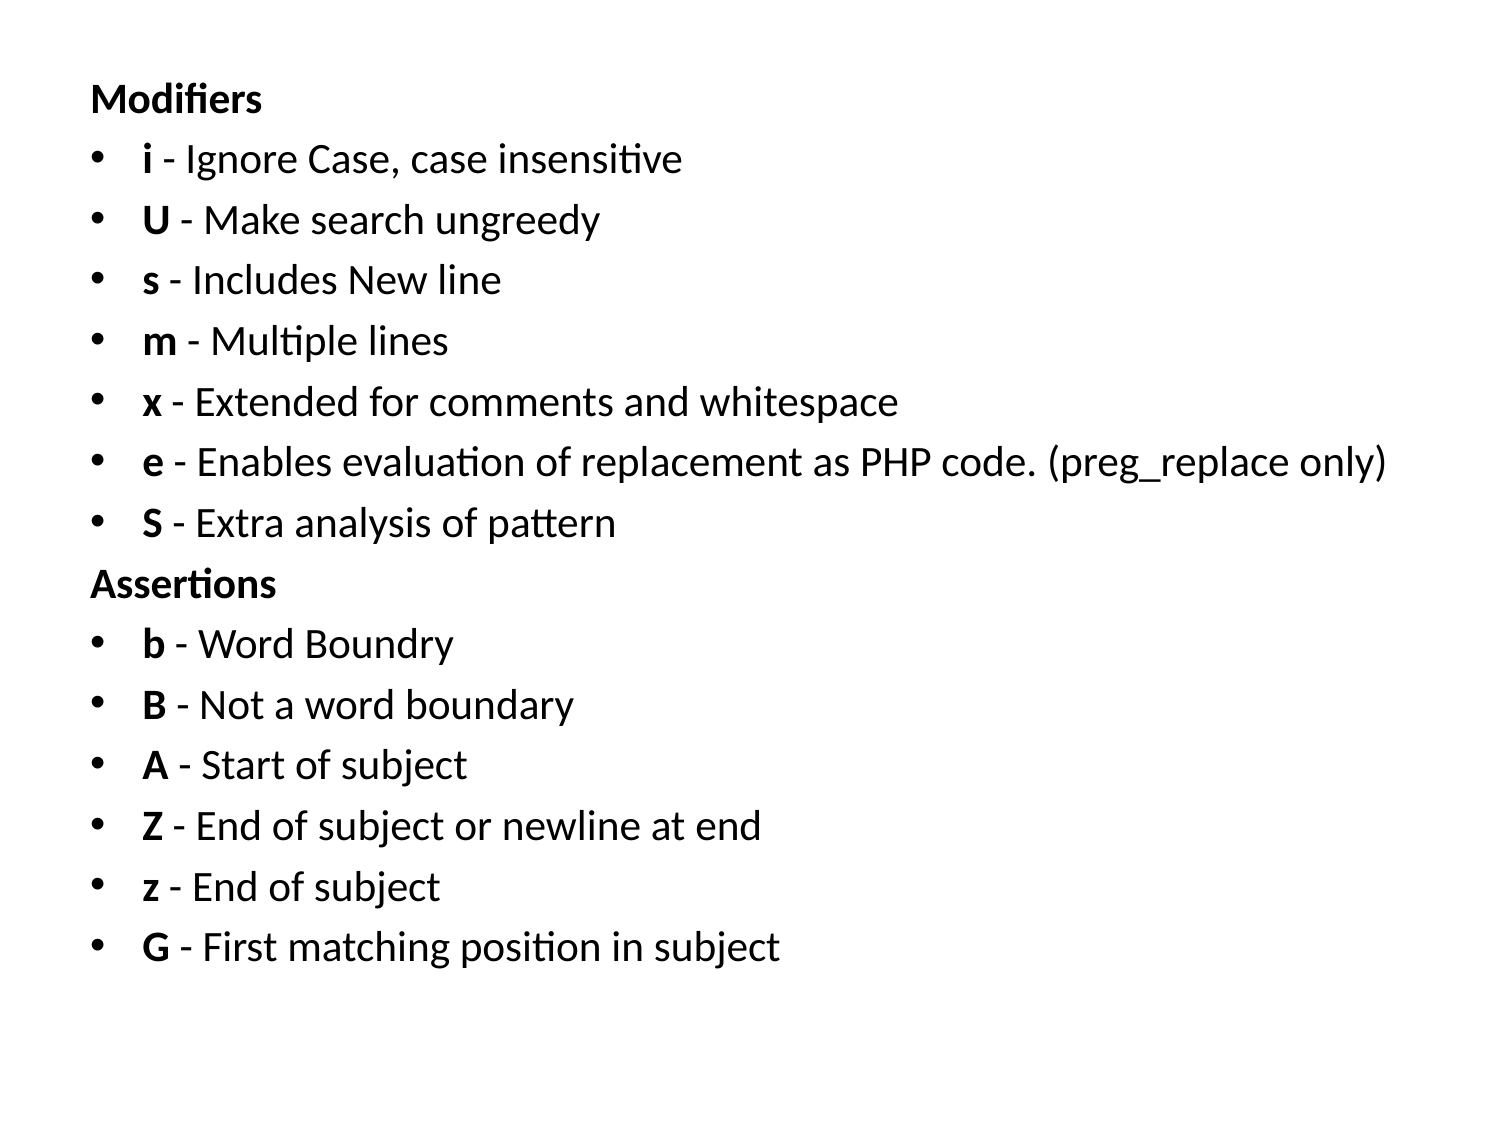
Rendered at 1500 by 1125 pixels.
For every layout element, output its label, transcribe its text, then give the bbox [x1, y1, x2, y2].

list Modifiers i - Ignore Case, case insensitive U - Make search ungreedy s - Includes New line m - Multiple lines x - Extended for comments and whitespace e - Enables evaluation of replacement as PHP code. (preg_replace only) S - Extra analysis of pattern Assertions b - Word Boundry B - Not a word boundary A - Start of subject Z - End of subject or newline at end z - End of subject G - First matching position in subject [75, 62, 1425, 1100]
